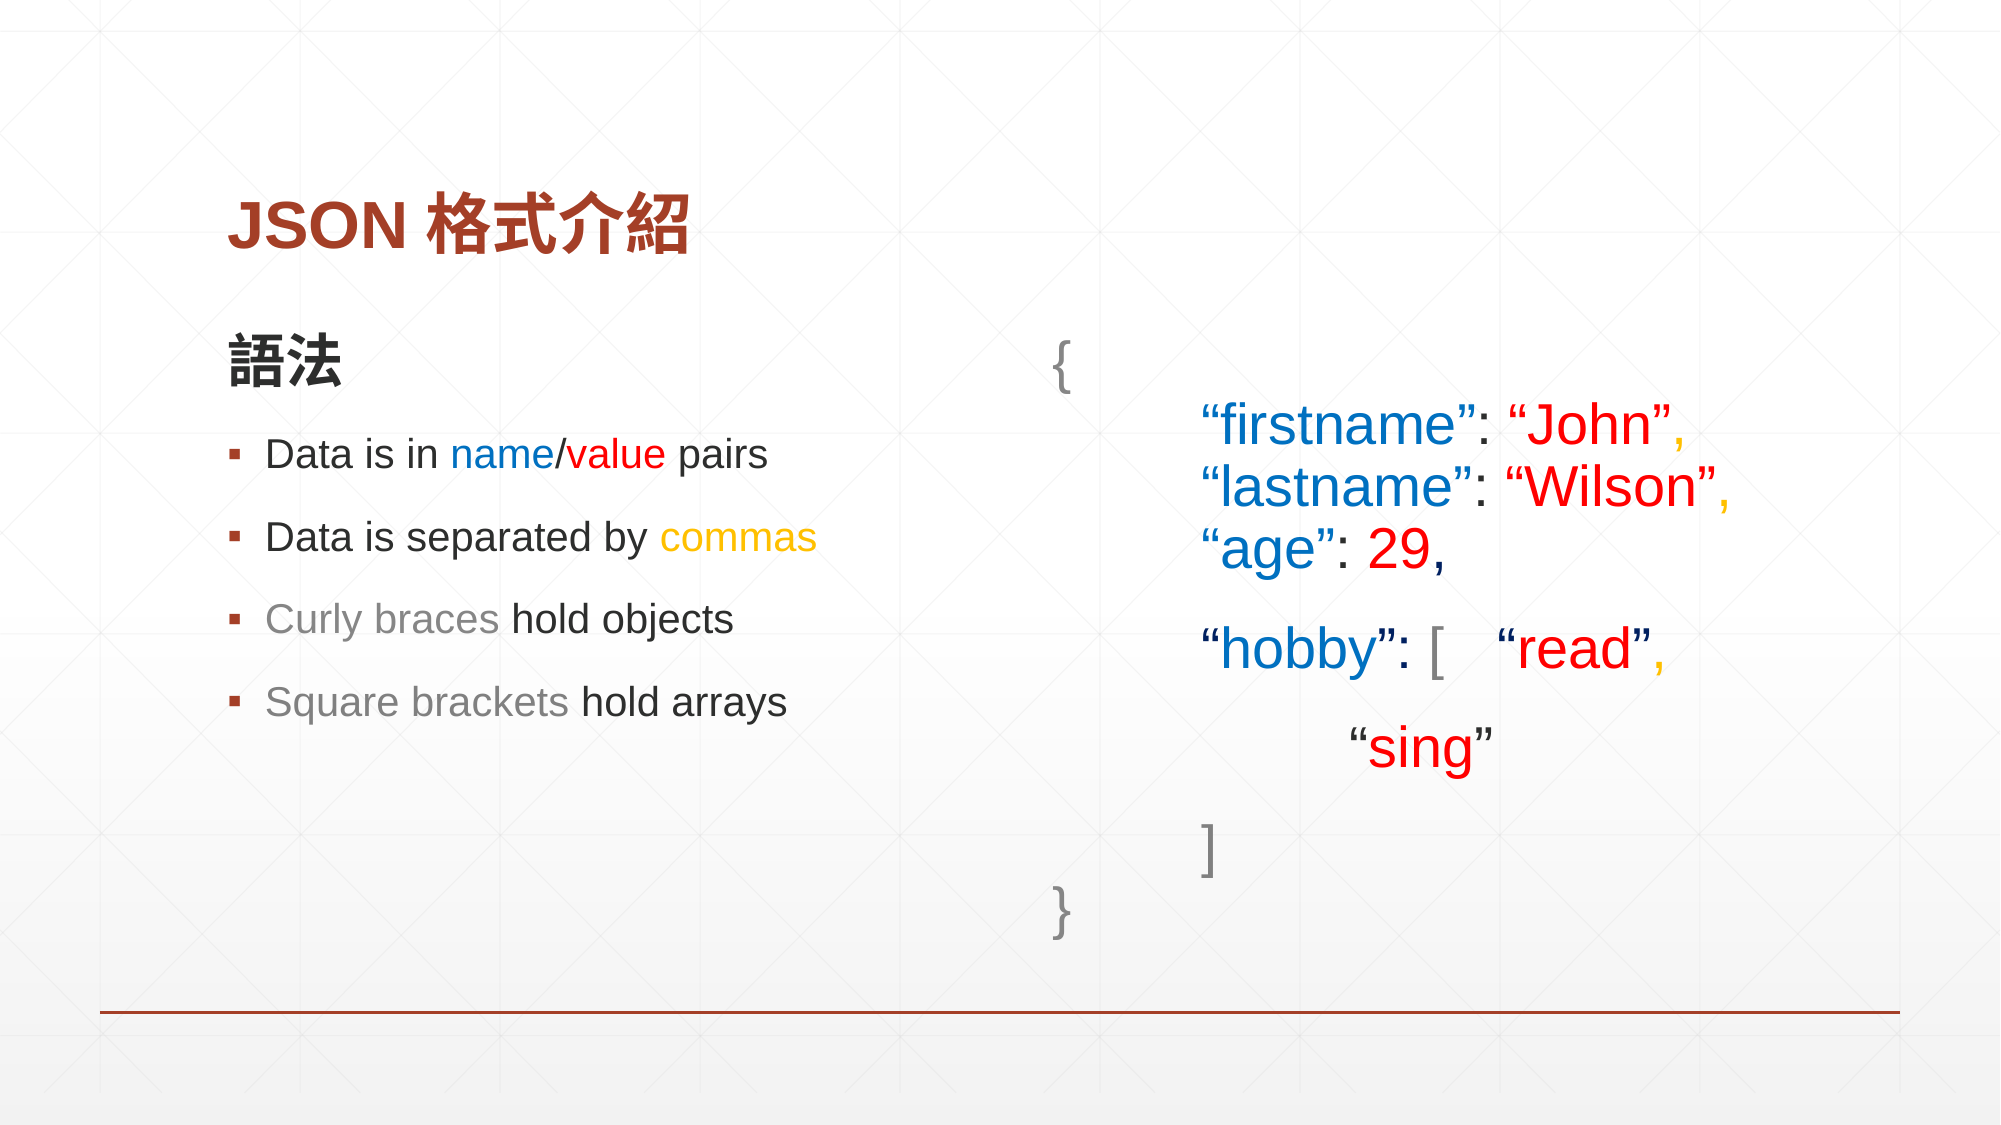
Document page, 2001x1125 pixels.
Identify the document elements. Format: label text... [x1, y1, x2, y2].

list { “firstname”: “John”, “lastname”: “Wilson”, “age”: 29, “hobby”: [ “read”, “sing” ] } [1037, 324, 1788, 950]
title JSON格式介紹 [212, 82, 1788, 271]
list 語法 Data is in name/value pairs Data is separated by commas Curly braces hold objects Square brackets hold arrays [212, 324, 963, 950]
